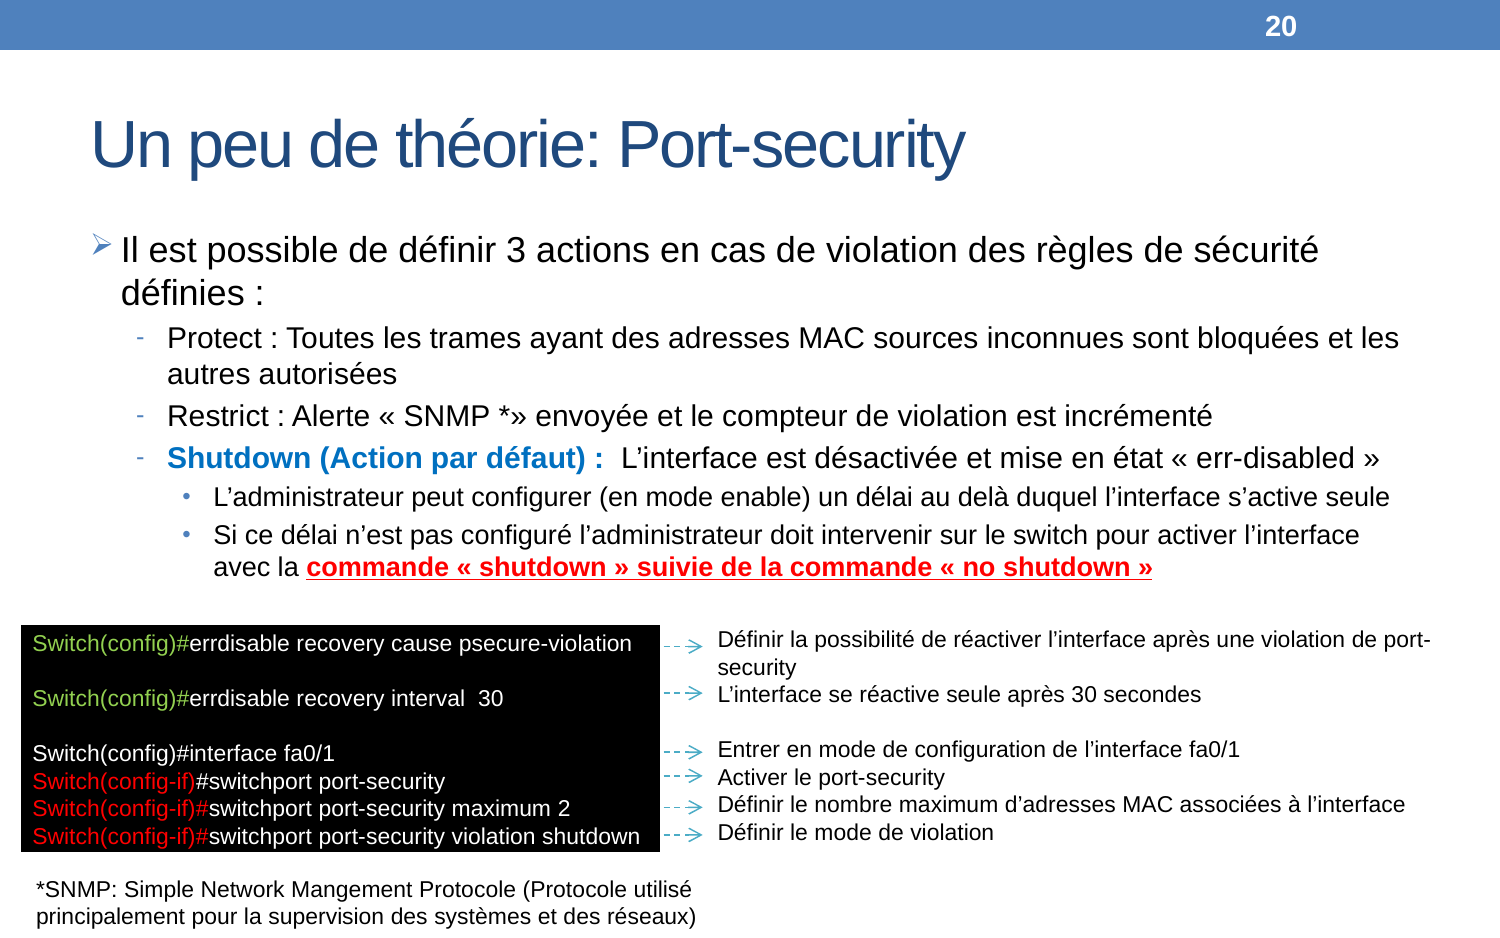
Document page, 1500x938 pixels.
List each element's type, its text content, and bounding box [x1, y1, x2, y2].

list Il est possible de définir 3 actions en cas de violation des règles de sécurité définies : Protect : Toutes les trames ayant des adresses MAC sources inconnues sont bloquées et les autres autorisées Restrict : Alerte « SNMP *» envoyée et le compteur de violation est incrémenté Shutdown (Action par défaut) : L’interface est désactivée et mise en état « err-disabled » L’administrateur peut configurer (en mode enable) un délai au delà duquel l’interface s’active seule Si ce délai n’est pas configuré l’administrateur doit intervenir sur le switch pour activer l’interface avec la commande « shutdown » suivie de la commande « no shutdown » [75, 218, 1425, 599]
text_box Switch(config)#errdisable recovery cause psecure-violation Switch(config)#errdisable recovery interval 30 Switch(config)#interface fa0/1 Switch(config-if)#switchport port-security Switch(config-if)#switchport port-security maximum 2 Switch(config-if)#switchport port-security violation shutdown [14, 618, 667, 860]
text_box *SNMP: Simple Network Mangement Protocole (Protocole utilisé principalement pour la supervision des systèmes et des réseaux) [21, 866, 833, 937]
text_box Définir la possibilité de réactiver l’interface après une violation de port-security L’interface se réactive seule après 30 secondes Entrer en mode de configuration de l’interface fa0/1 Activer le port-security Définir le nombre maximum d’adresses MAC associées à l’interface Définir le mode de violation [701, 616, 1484, 854]
slide_number 20 [1250, 2, 1425, 48]
title Un peu de théorie: Port-security [75, 72, 1425, 209]
